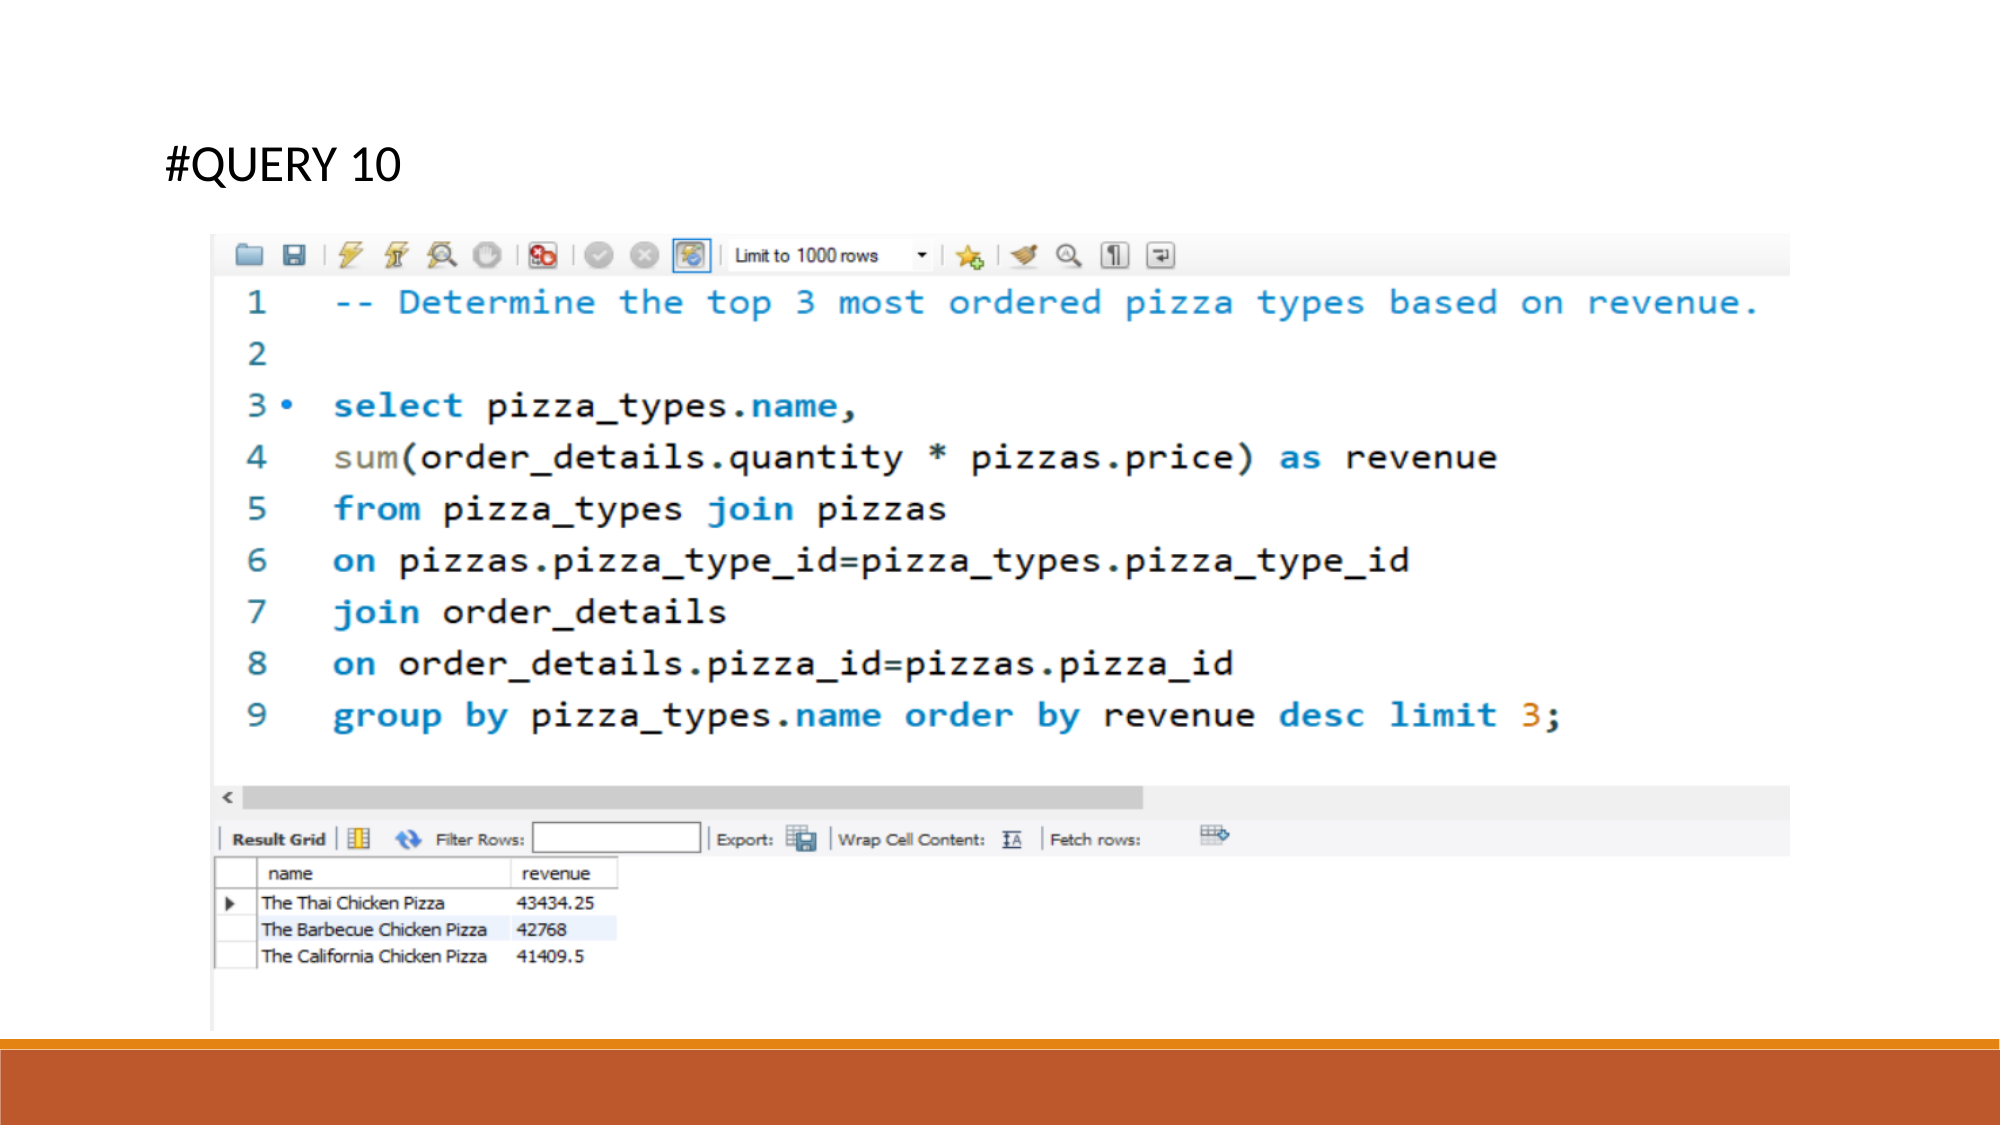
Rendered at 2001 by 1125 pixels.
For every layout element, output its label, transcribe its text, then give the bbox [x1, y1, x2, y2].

picture [209, 233, 1791, 1032]
text_box #QUERY 10 [150, 122, 560, 200]
